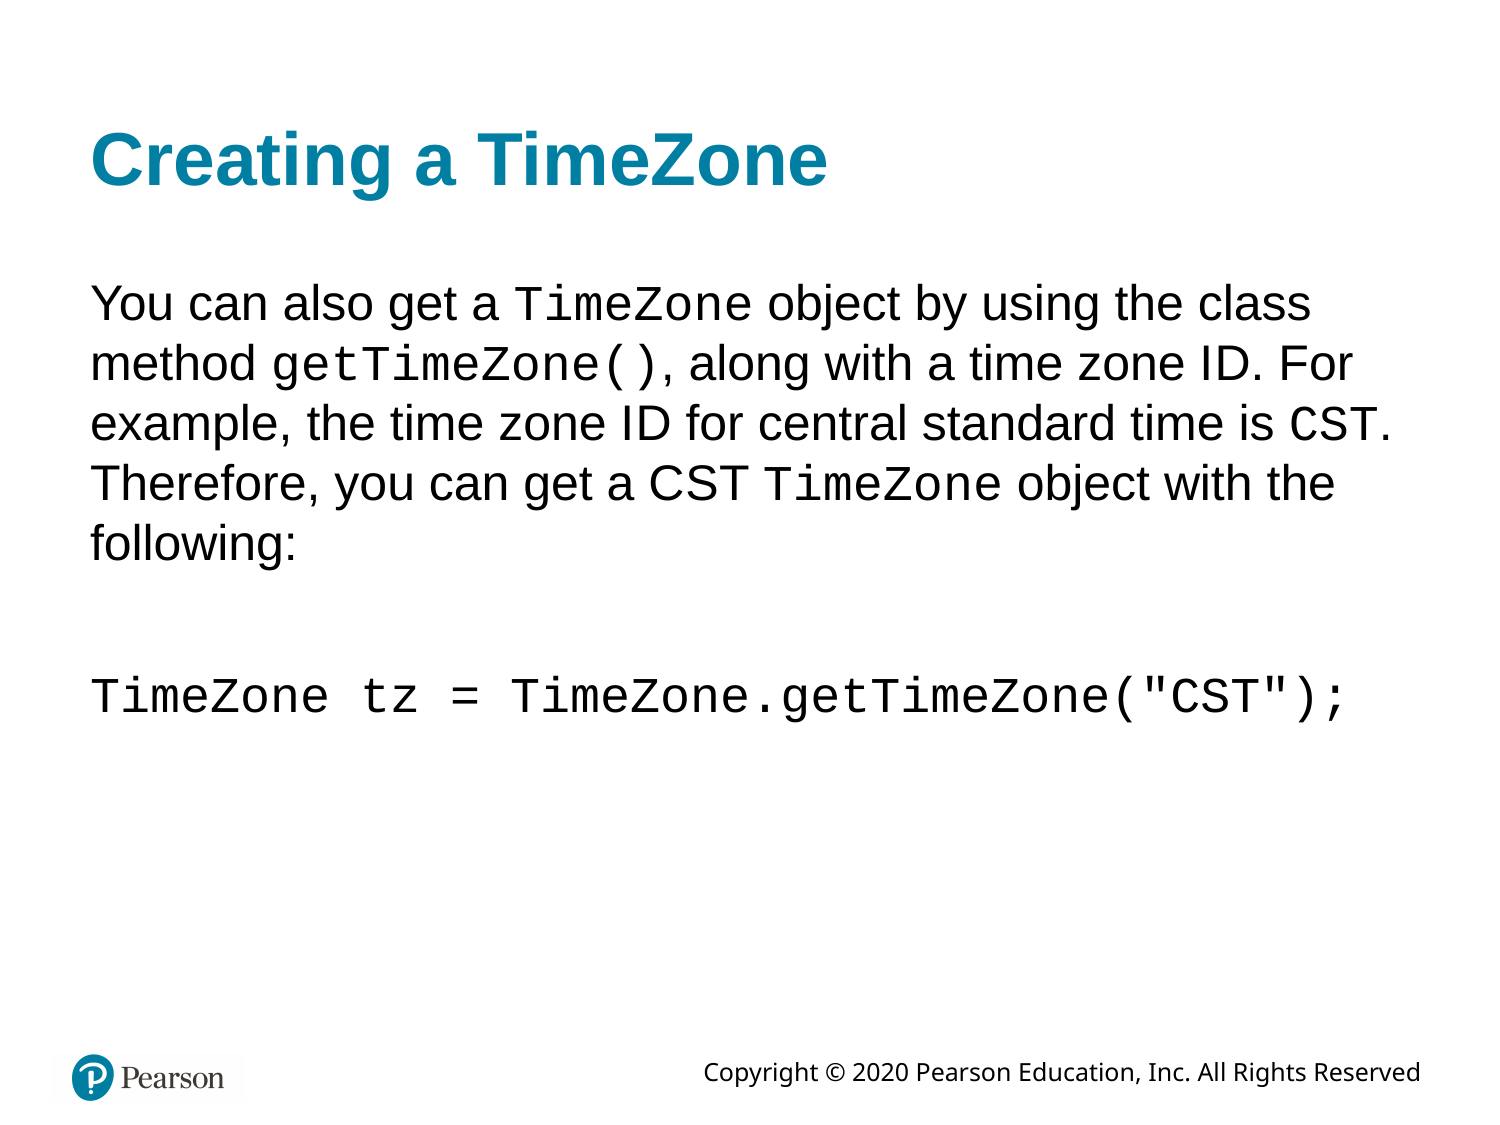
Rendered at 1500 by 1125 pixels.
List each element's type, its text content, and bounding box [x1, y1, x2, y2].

picture [51, 1053, 245, 1102]
list You can also get a TimeZone object by using the class method getTimeZone(), along with a time zone I D. For example, the time zone I D for central standard time is CST. Therefore, you can get a C S T TimeZone object with the following: [75, 255, 1425, 607]
list TimeZone tz = TimeZone.getTimeZone("CST"); [75, 647, 1425, 732]
title Creating a TimeZone [75, 35, 1425, 216]
